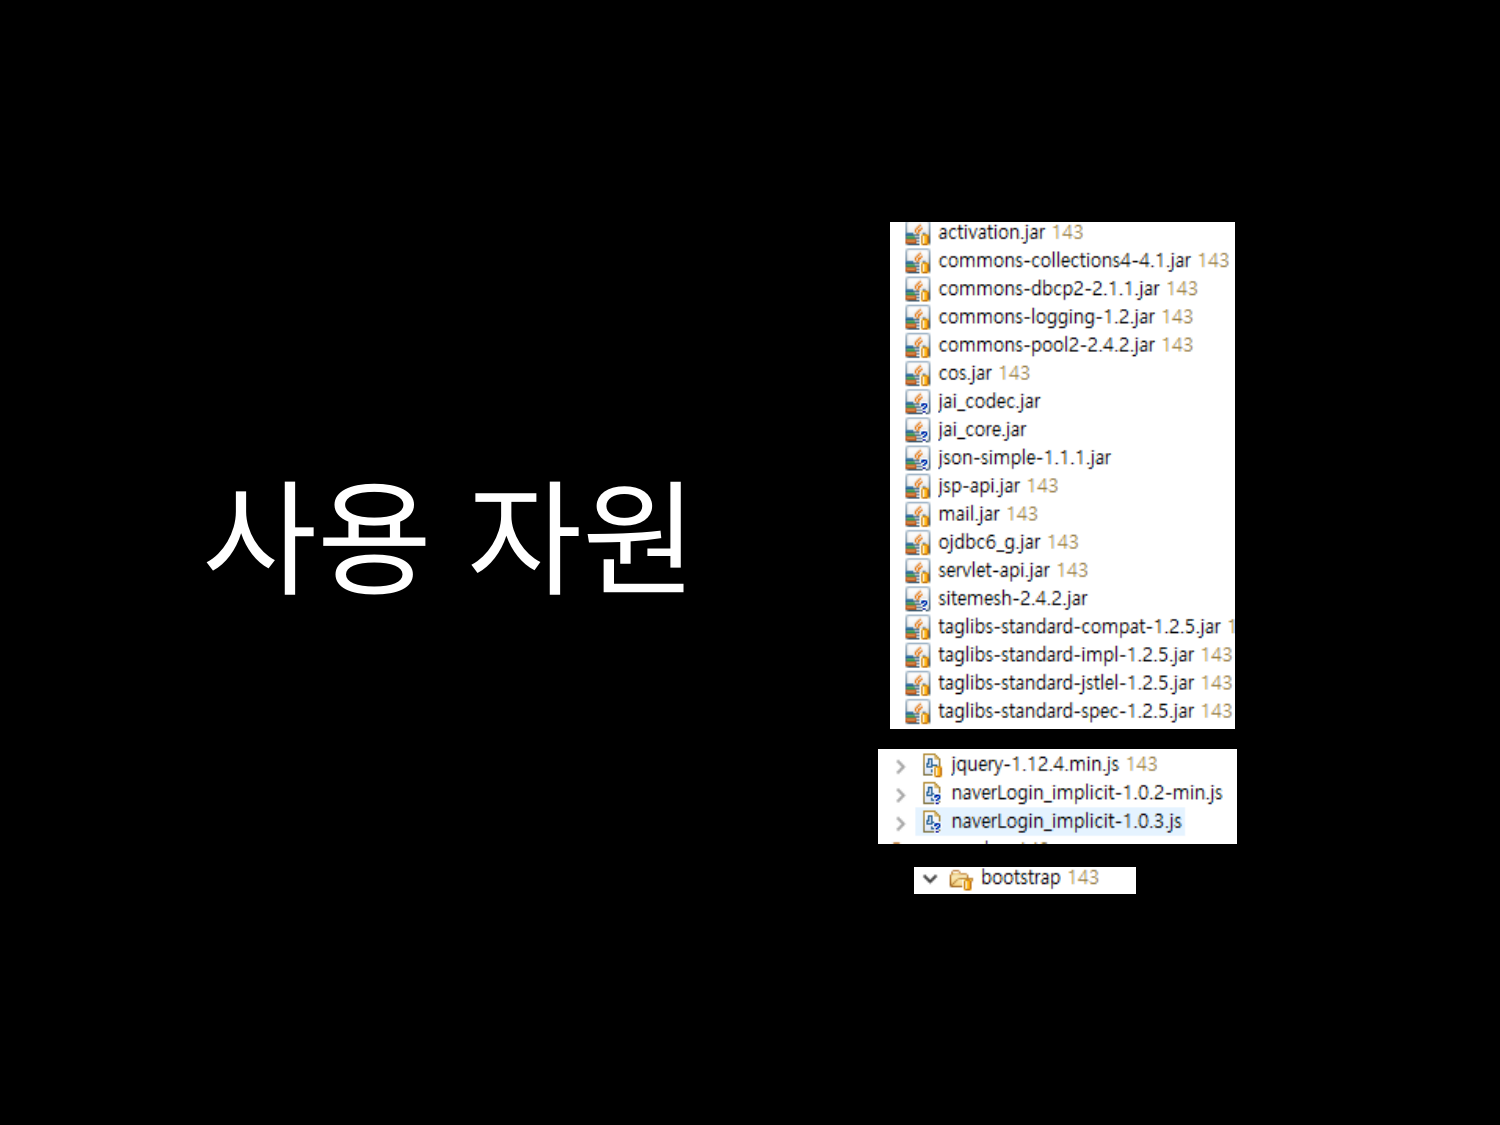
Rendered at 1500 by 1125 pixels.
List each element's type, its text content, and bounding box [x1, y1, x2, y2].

picture [890, 222, 1235, 730]
text_box 사용 자원 [0, 415, 885, 657]
picture [913, 866, 1137, 894]
picture [878, 749, 1237, 844]
